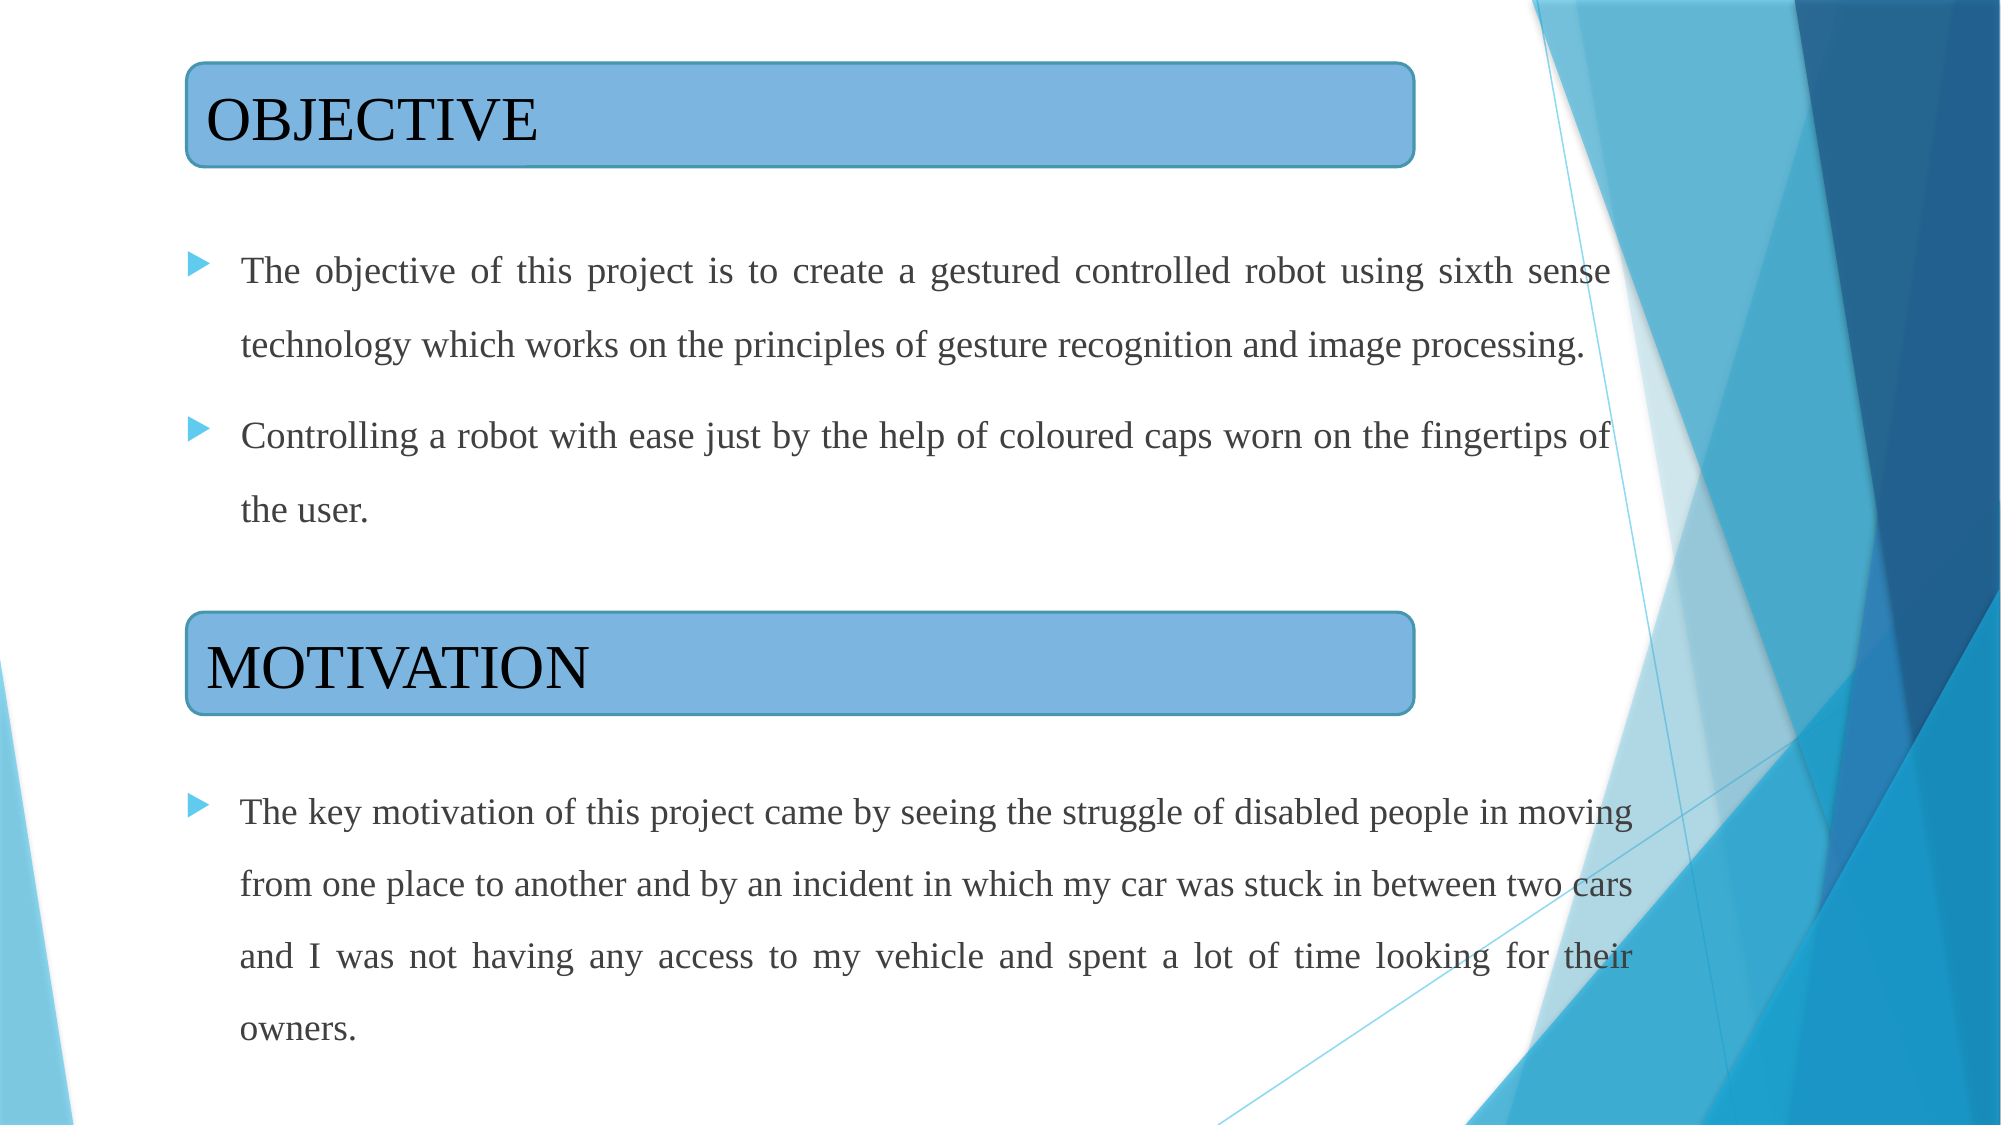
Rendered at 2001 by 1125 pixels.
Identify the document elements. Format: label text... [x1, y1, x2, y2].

list The key motivation of this project came by seeing the struggle of disabled people in moving from one place to another and by an incident in which my car was stuck in between two cars and I was not having any access to my vehicle and spent a lot of time looking for their owners. [170, 591, 1650, 1061]
text_box OBJECTIVE [184, 61, 1416, 169]
text_box MOTIVATION [184, 610, 1416, 717]
list The objective of this project is to create a gestured controlled robot using sixth sense technology which works on the principles of gesture recognition and image processing. Controlling a robot with ease just by the help of coloured caps worn on the fingertips of the user. [170, 44, 1627, 591]
